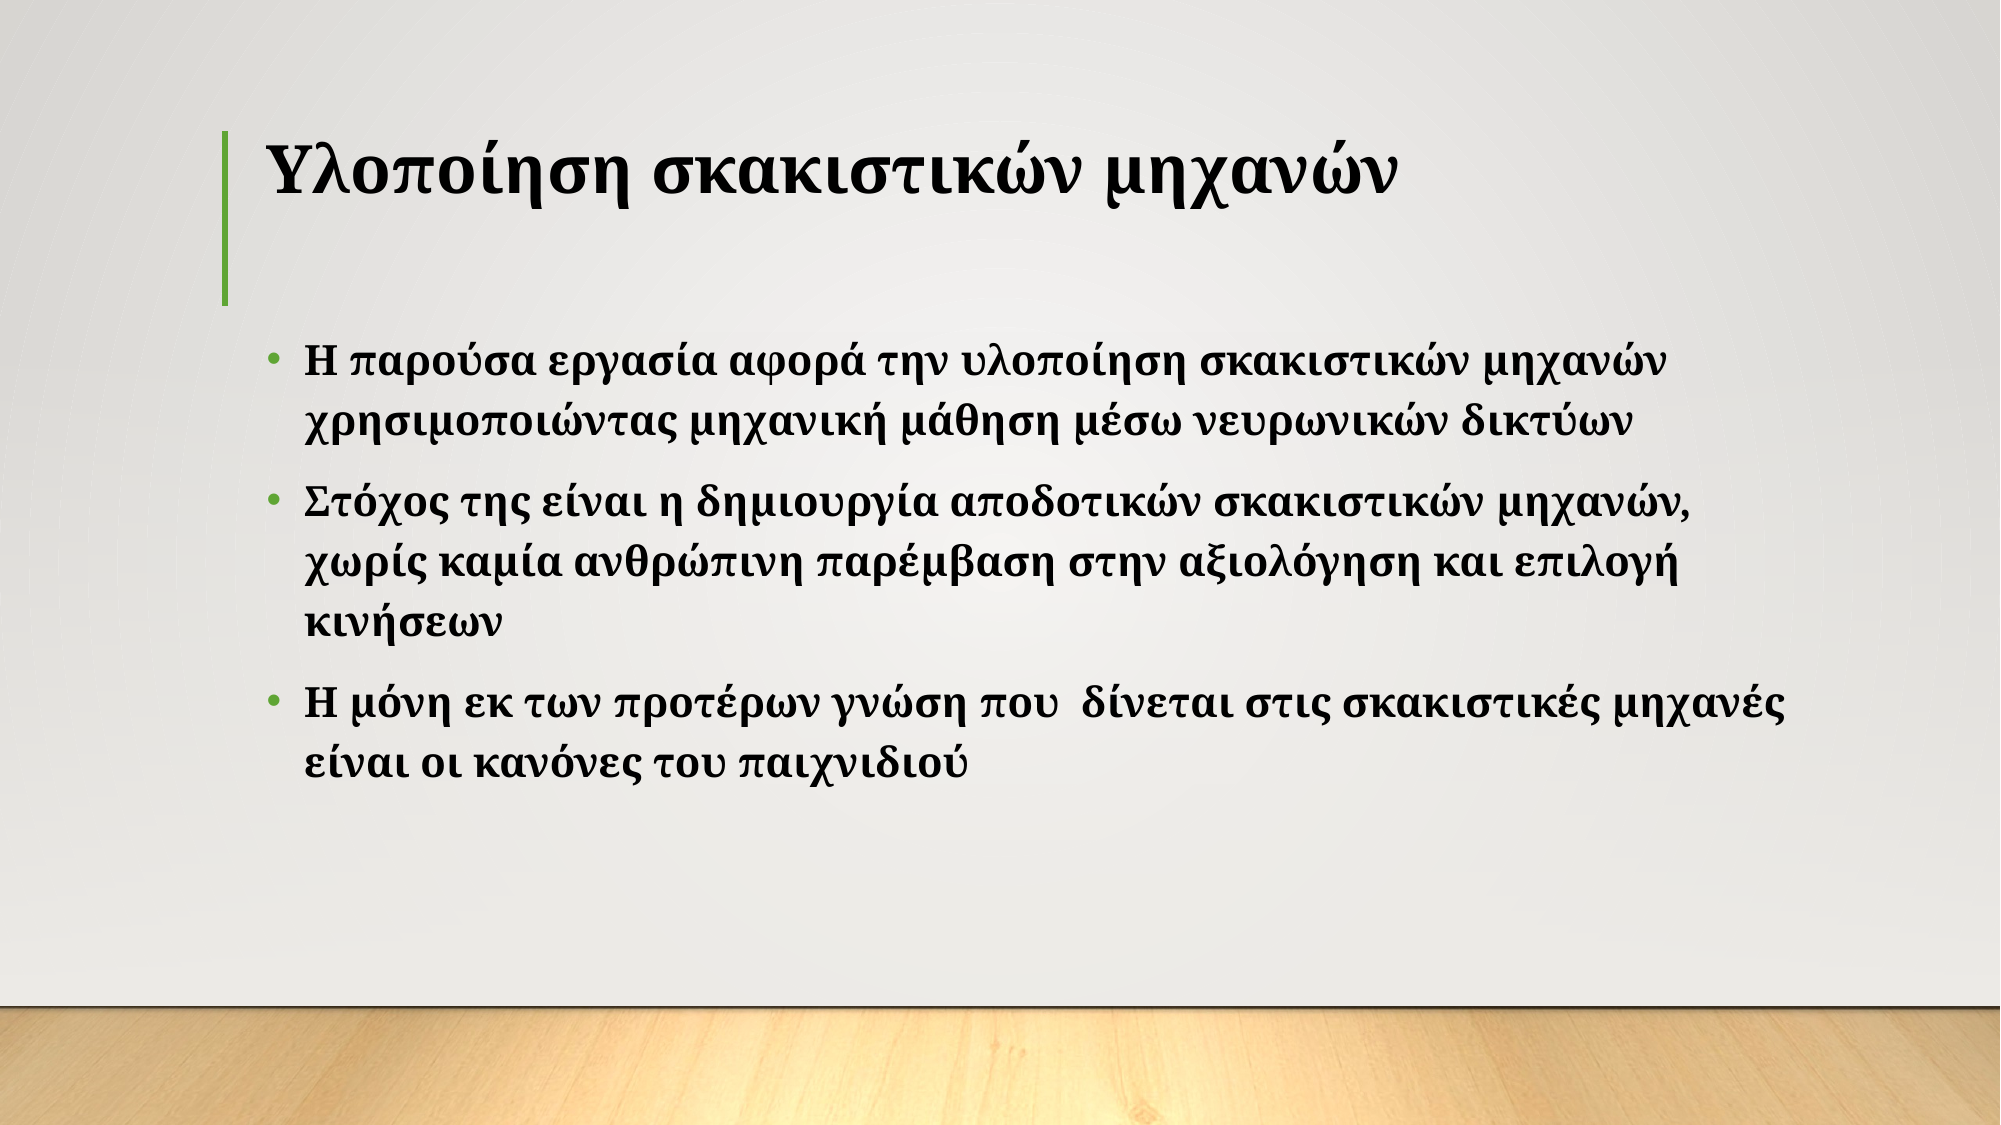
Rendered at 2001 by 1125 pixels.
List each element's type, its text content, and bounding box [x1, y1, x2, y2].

list Η παρούσα εργασία αφορά την υλοποίηση σκακιστικών μηχανών χρησιμοποιώντας μηχανική μάθηση μέσω νευρωνικών δικτύων Στόχος της είναι η δημιουργία αποδοτικών σκακιστικών μηχανών, χωρίς καμία ανθρώπινη παρέμβαση στην αξιολόγηση και επιλογή κινήσεων Η μόνη εκ των προτέρων γνώση που δίνεται στις σκακιστικές μηχανές είναι οι κανόνες του παιχνιδιού [251, 316, 1814, 883]
title Υλοποίηση σκακιστικών μηχανών [251, 123, 1814, 216]
picture [0, 1006, 2000, 1125]
